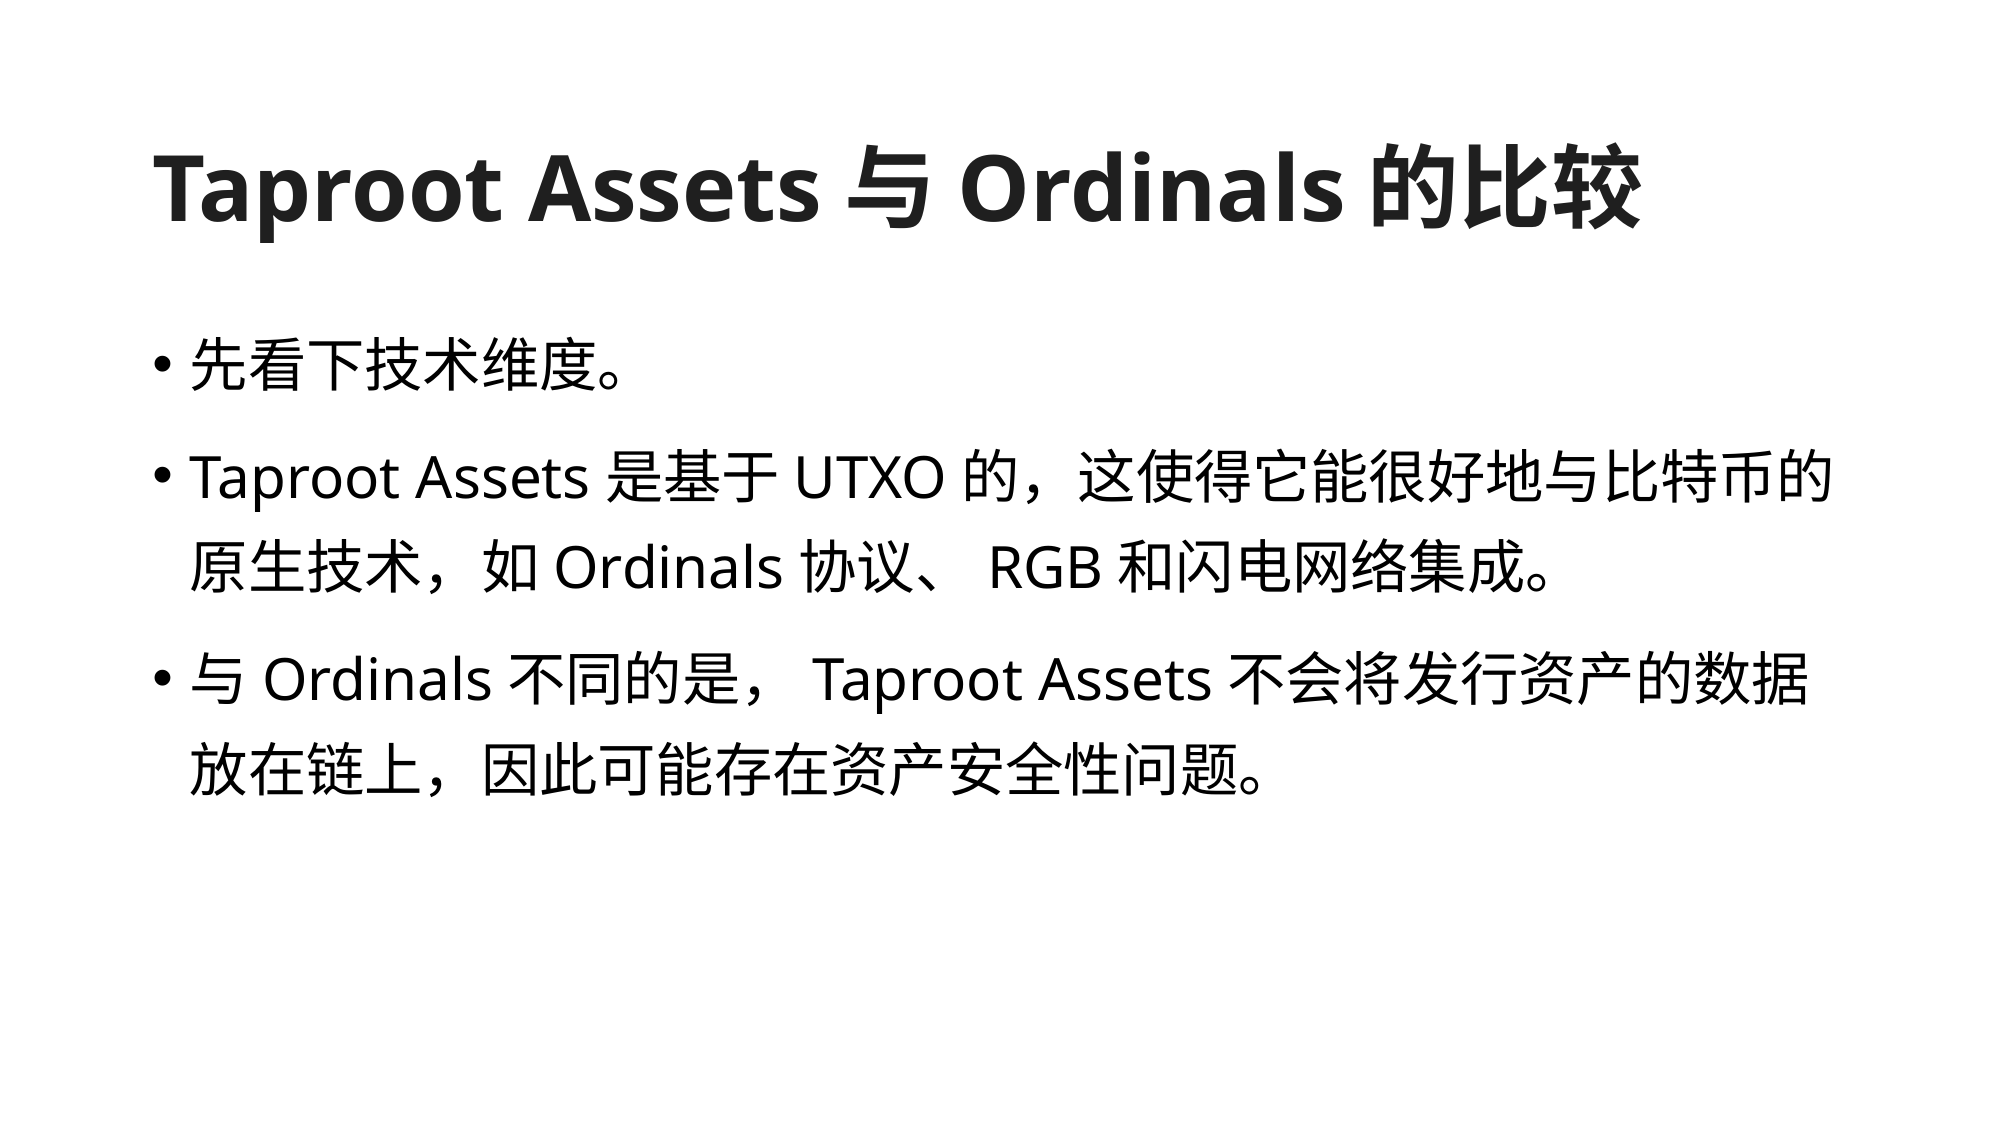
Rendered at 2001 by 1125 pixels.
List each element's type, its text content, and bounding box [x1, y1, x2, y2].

list 先看下技术维度。 Taproot Assets是基于UTXO的，这使得它能很好地与比特币的原生技术，如Ordinals协议、RGB和闪电网络集成。 与Ordinals不同的是，Taproot Assets不会将发行资产的数据放在链上，因此可能存在资产安全性问题。 [137, 299, 1863, 1014]
title Taproot Assets与Ordinals的比较 [137, 59, 1863, 278]
